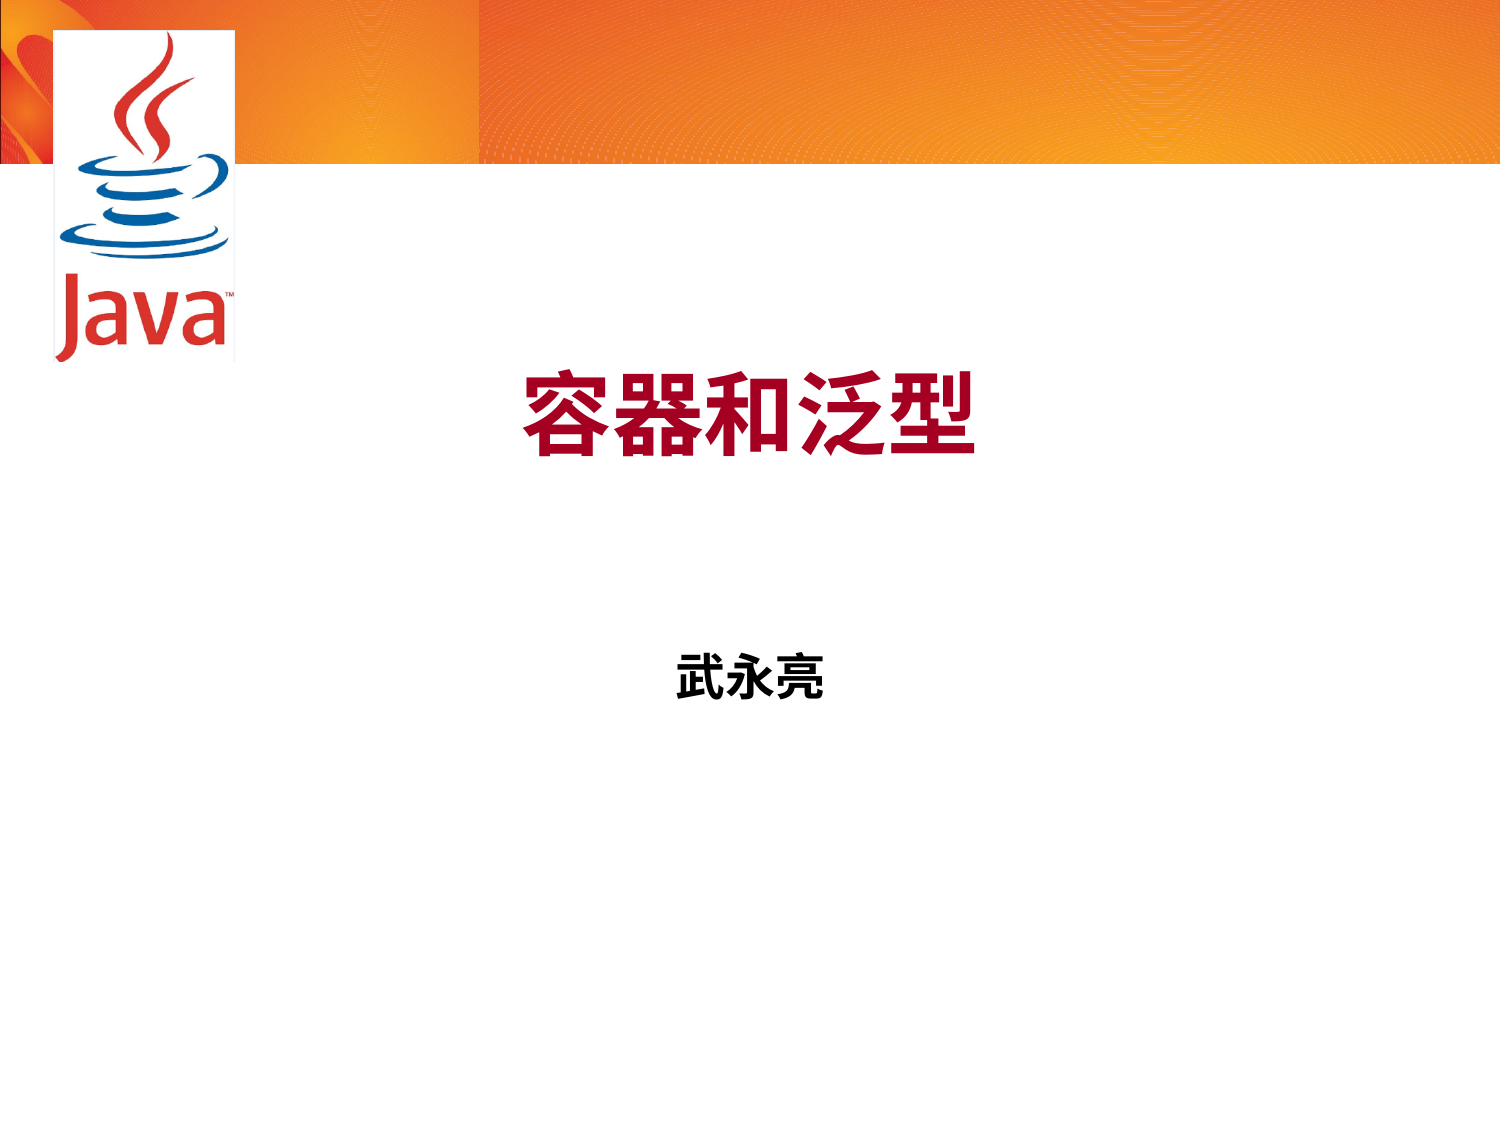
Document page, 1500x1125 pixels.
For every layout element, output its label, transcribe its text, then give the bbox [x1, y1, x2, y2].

title 容器和泛型 [112, 349, 1388, 591]
subtitle 武永亮 [225, 637, 1275, 925]
picture [0, 0, 1500, 362]
